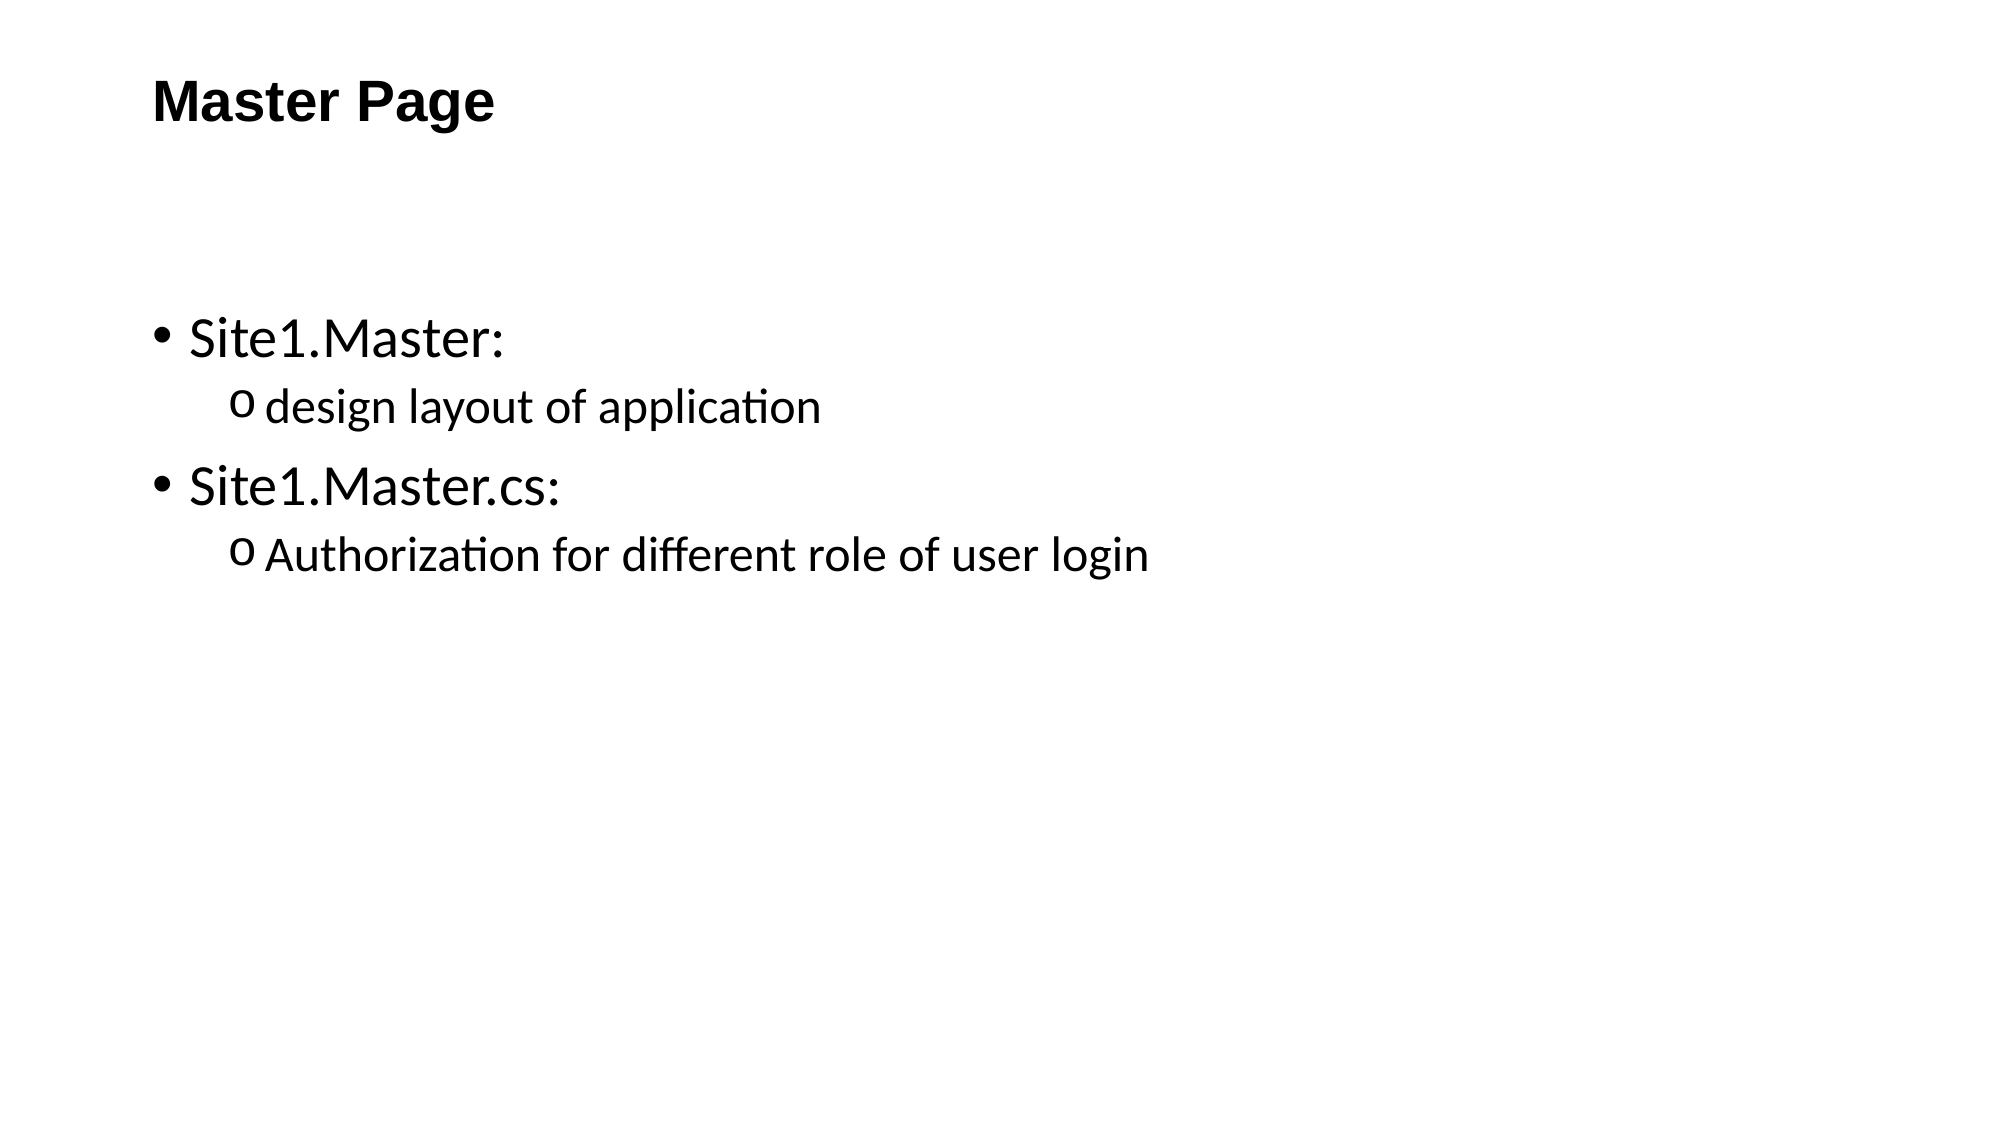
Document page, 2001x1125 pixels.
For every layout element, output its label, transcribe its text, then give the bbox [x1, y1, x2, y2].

title Master Page [137, 59, 1863, 278]
list Site1.Master: design layout of application Site1.Master.cs: Authorization for different role of user login [137, 299, 1863, 1014]
